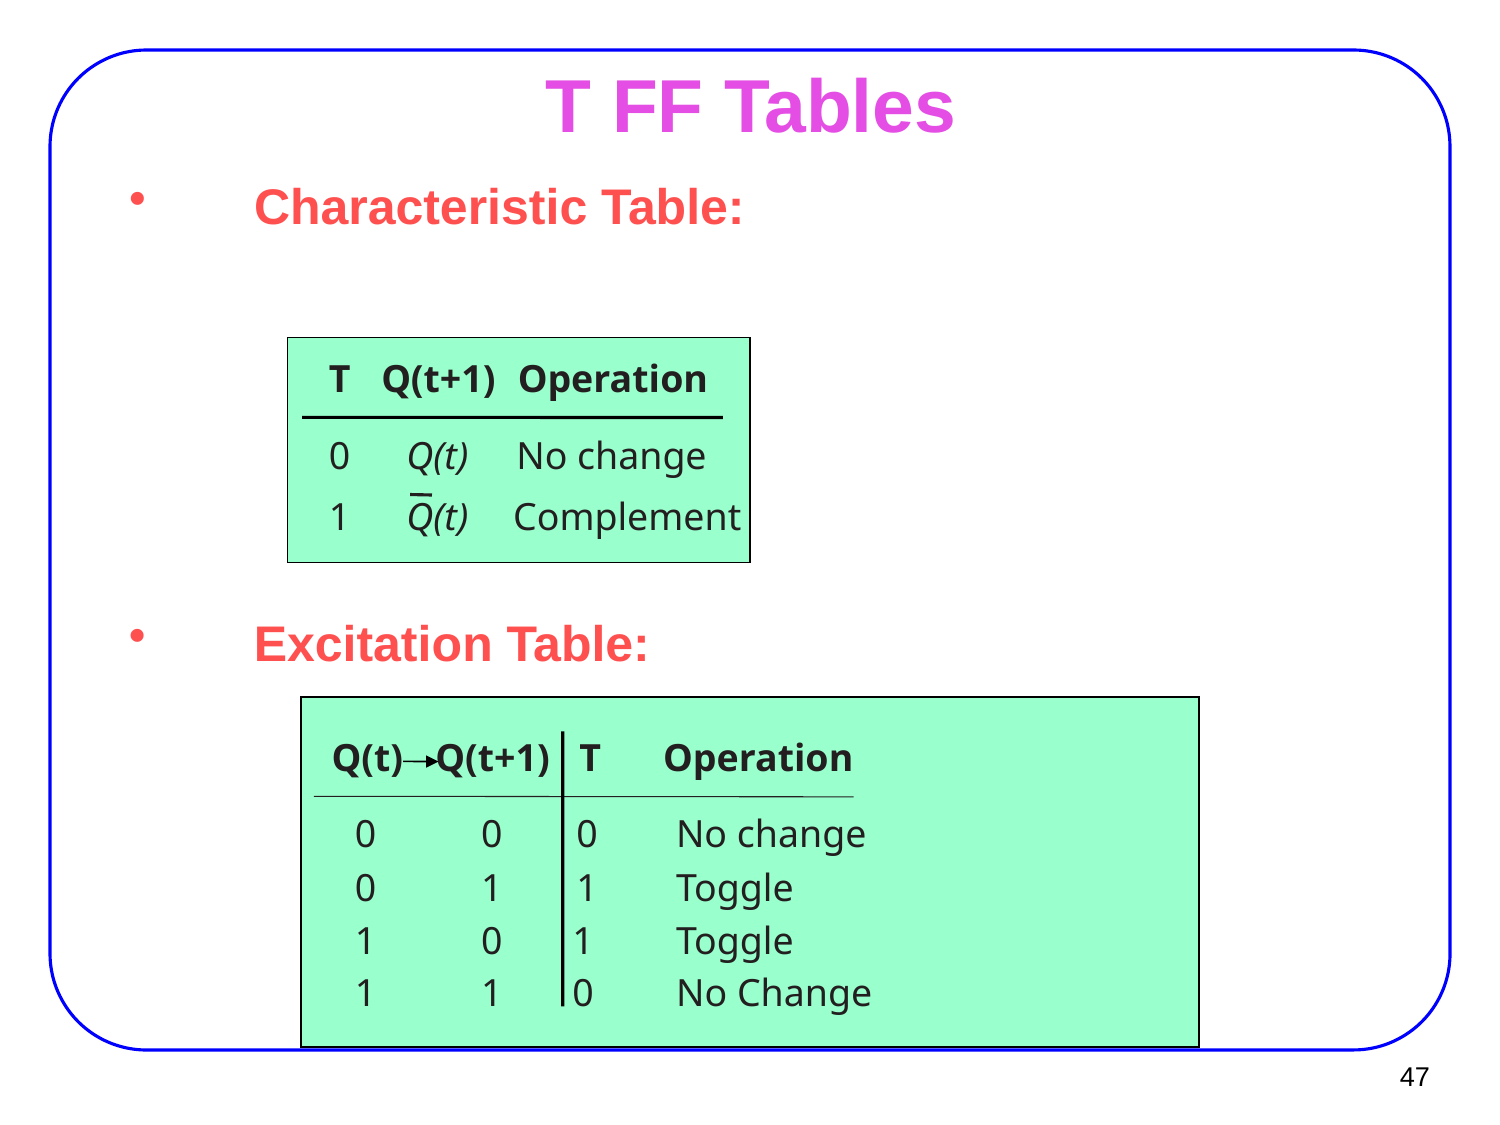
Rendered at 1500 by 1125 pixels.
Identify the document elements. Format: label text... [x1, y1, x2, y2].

text_box Toggle [676, 916, 951, 962]
text_box 0 [355, 810, 377, 856]
text_box No change [676, 810, 1105, 856]
text_box No change [516, 432, 707, 478]
text_box 1 [328, 492, 351, 538]
text_box Excitation Table: [112, 609, 1211, 724]
text_box 1 [481, 968, 503, 1014]
text_box 1 [355, 968, 377, 1014]
slide_number 47 [1351, 1047, 1444, 1104]
text_box Operation [517, 355, 709, 401]
text_box Q(t) [406, 492, 469, 538]
text_box [403, 755, 439, 768]
title T FF Tables [113, 66, 1389, 140]
text_box Q(t+1) [381, 355, 496, 401]
text_box 0 [576, 810, 598, 856]
text_box Operation [663, 734, 854, 780]
text_box T [579, 734, 602, 780]
text_box 0 [572, 968, 594, 1014]
text_box 1 [576, 864, 598, 910]
text_box No Change [676, 968, 1081, 1014]
text_box Toggle [676, 864, 904, 910]
text_box Complement [513, 492, 742, 538]
text_box 0 [328, 432, 351, 478]
text_box 0 [355, 864, 377, 910]
text_box 0 [481, 916, 503, 962]
text_box Q(t) [331, 734, 404, 780]
text_box Q(t+1) [435, 734, 550, 780]
text_box 0 [481, 810, 503, 856]
text_box 1 [481, 864, 503, 910]
text_box [287, 337, 750, 563]
text_box Q(t) [406, 432, 469, 478]
text_box [301, 696, 1199, 1047]
text_box 1 [572, 916, 594, 962]
text_box T [328, 355, 351, 401]
list Characteristic Table: [112, 172, 1211, 287]
text_box 1 [355, 916, 377, 962]
